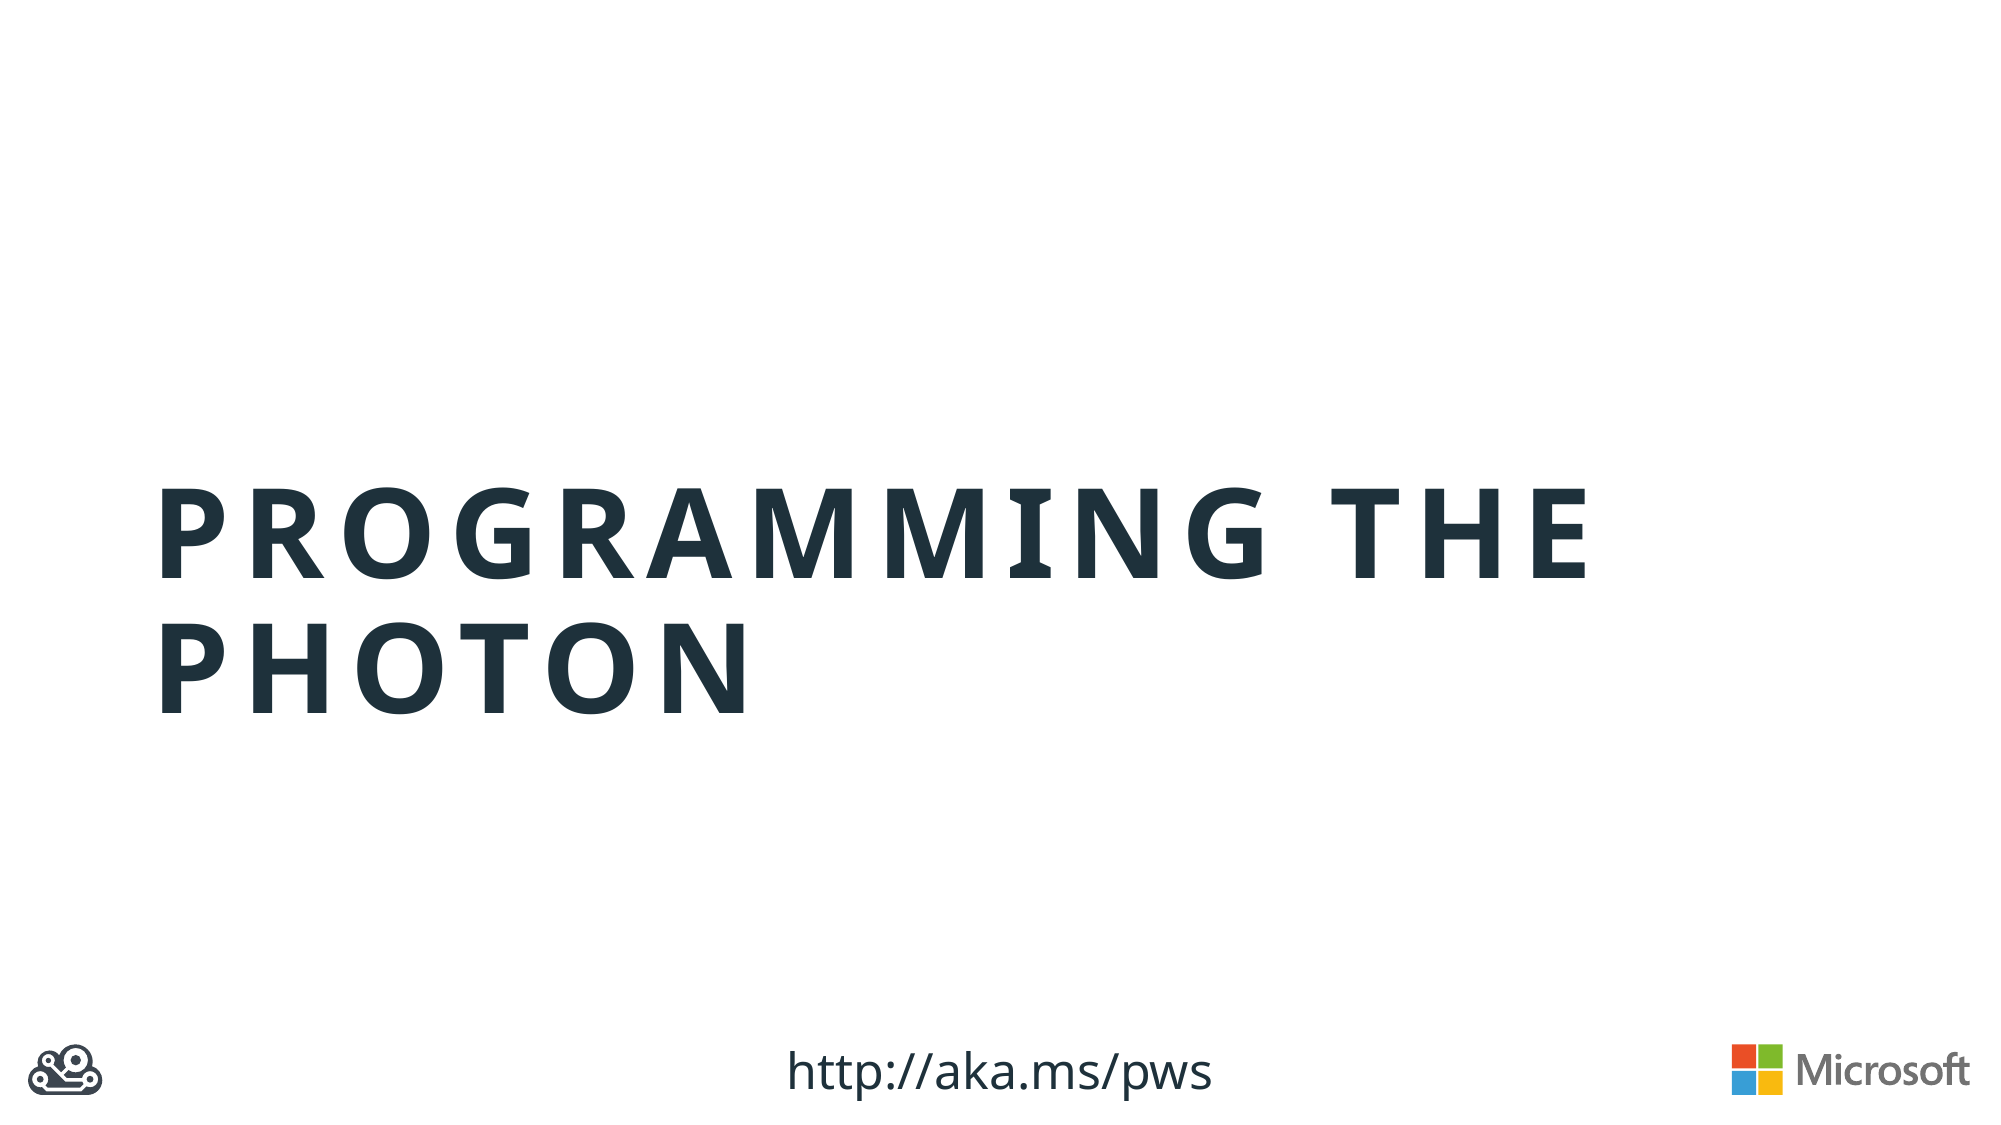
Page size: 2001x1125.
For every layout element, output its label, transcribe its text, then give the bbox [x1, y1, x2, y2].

title Programming the photon [136, 280, 1862, 749]
